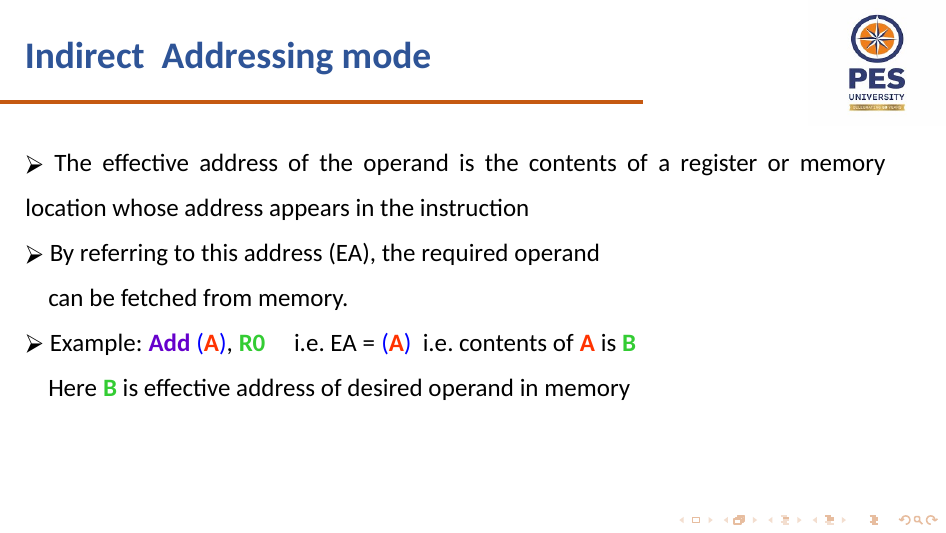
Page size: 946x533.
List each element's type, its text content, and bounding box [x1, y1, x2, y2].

title Indirect Addressing mode [22, 29, 889, 121]
picture [808, 0, 946, 126]
text_box The effective address of the operand is the contents of a register or memory location whose address appears in the instruction By referring to this address (EA), the required operand can be fetched from memory. Example: Add (A), R0 i.e. EA = (A) i.e. contents of A is B Here B is effective address of desired operand in memory [10, 124, 903, 454]
